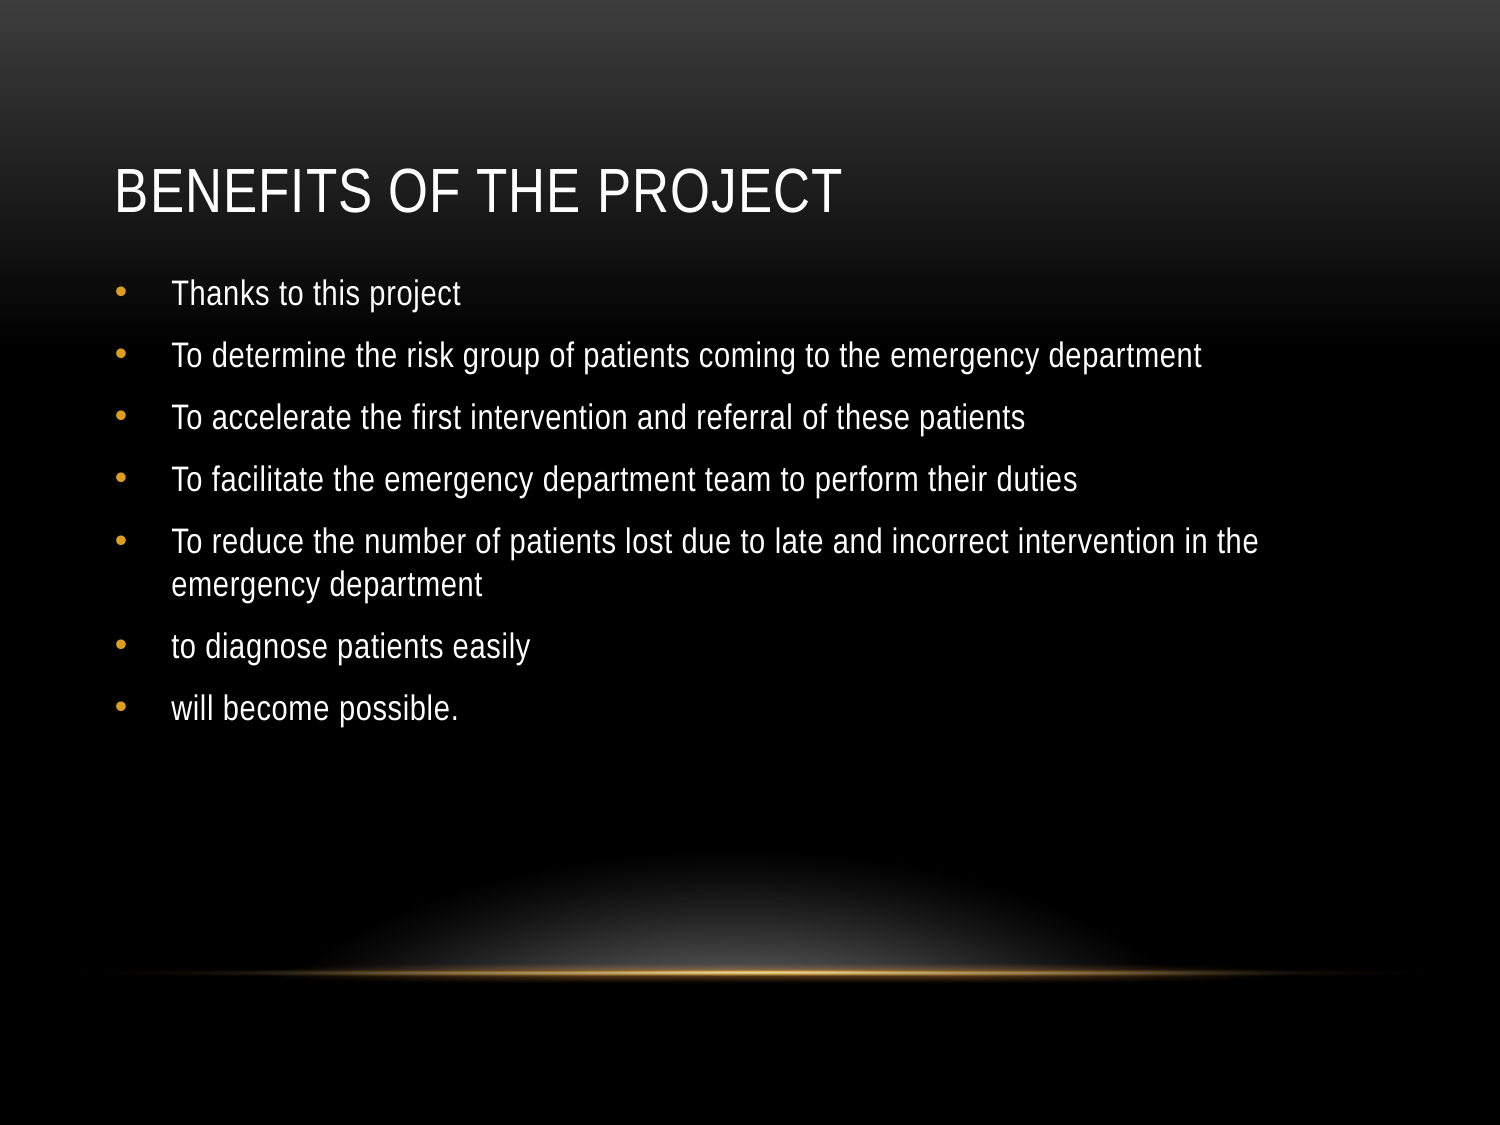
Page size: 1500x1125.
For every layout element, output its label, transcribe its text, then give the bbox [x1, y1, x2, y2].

list Thanks to this project To determine the risk group of patients coming to the emergency department To accelerate the first intervention and referral of these patients To facilitate the emergency department team to perform their duties To reduce the number of patients lost due to late and incorrect intervention in the emergency department to diagnose patients easily will become possible. [99, 262, 1400, 938]
title Benefits of the Project [99, 45, 1400, 233]
picture [0, 0, 1500, 1125]
